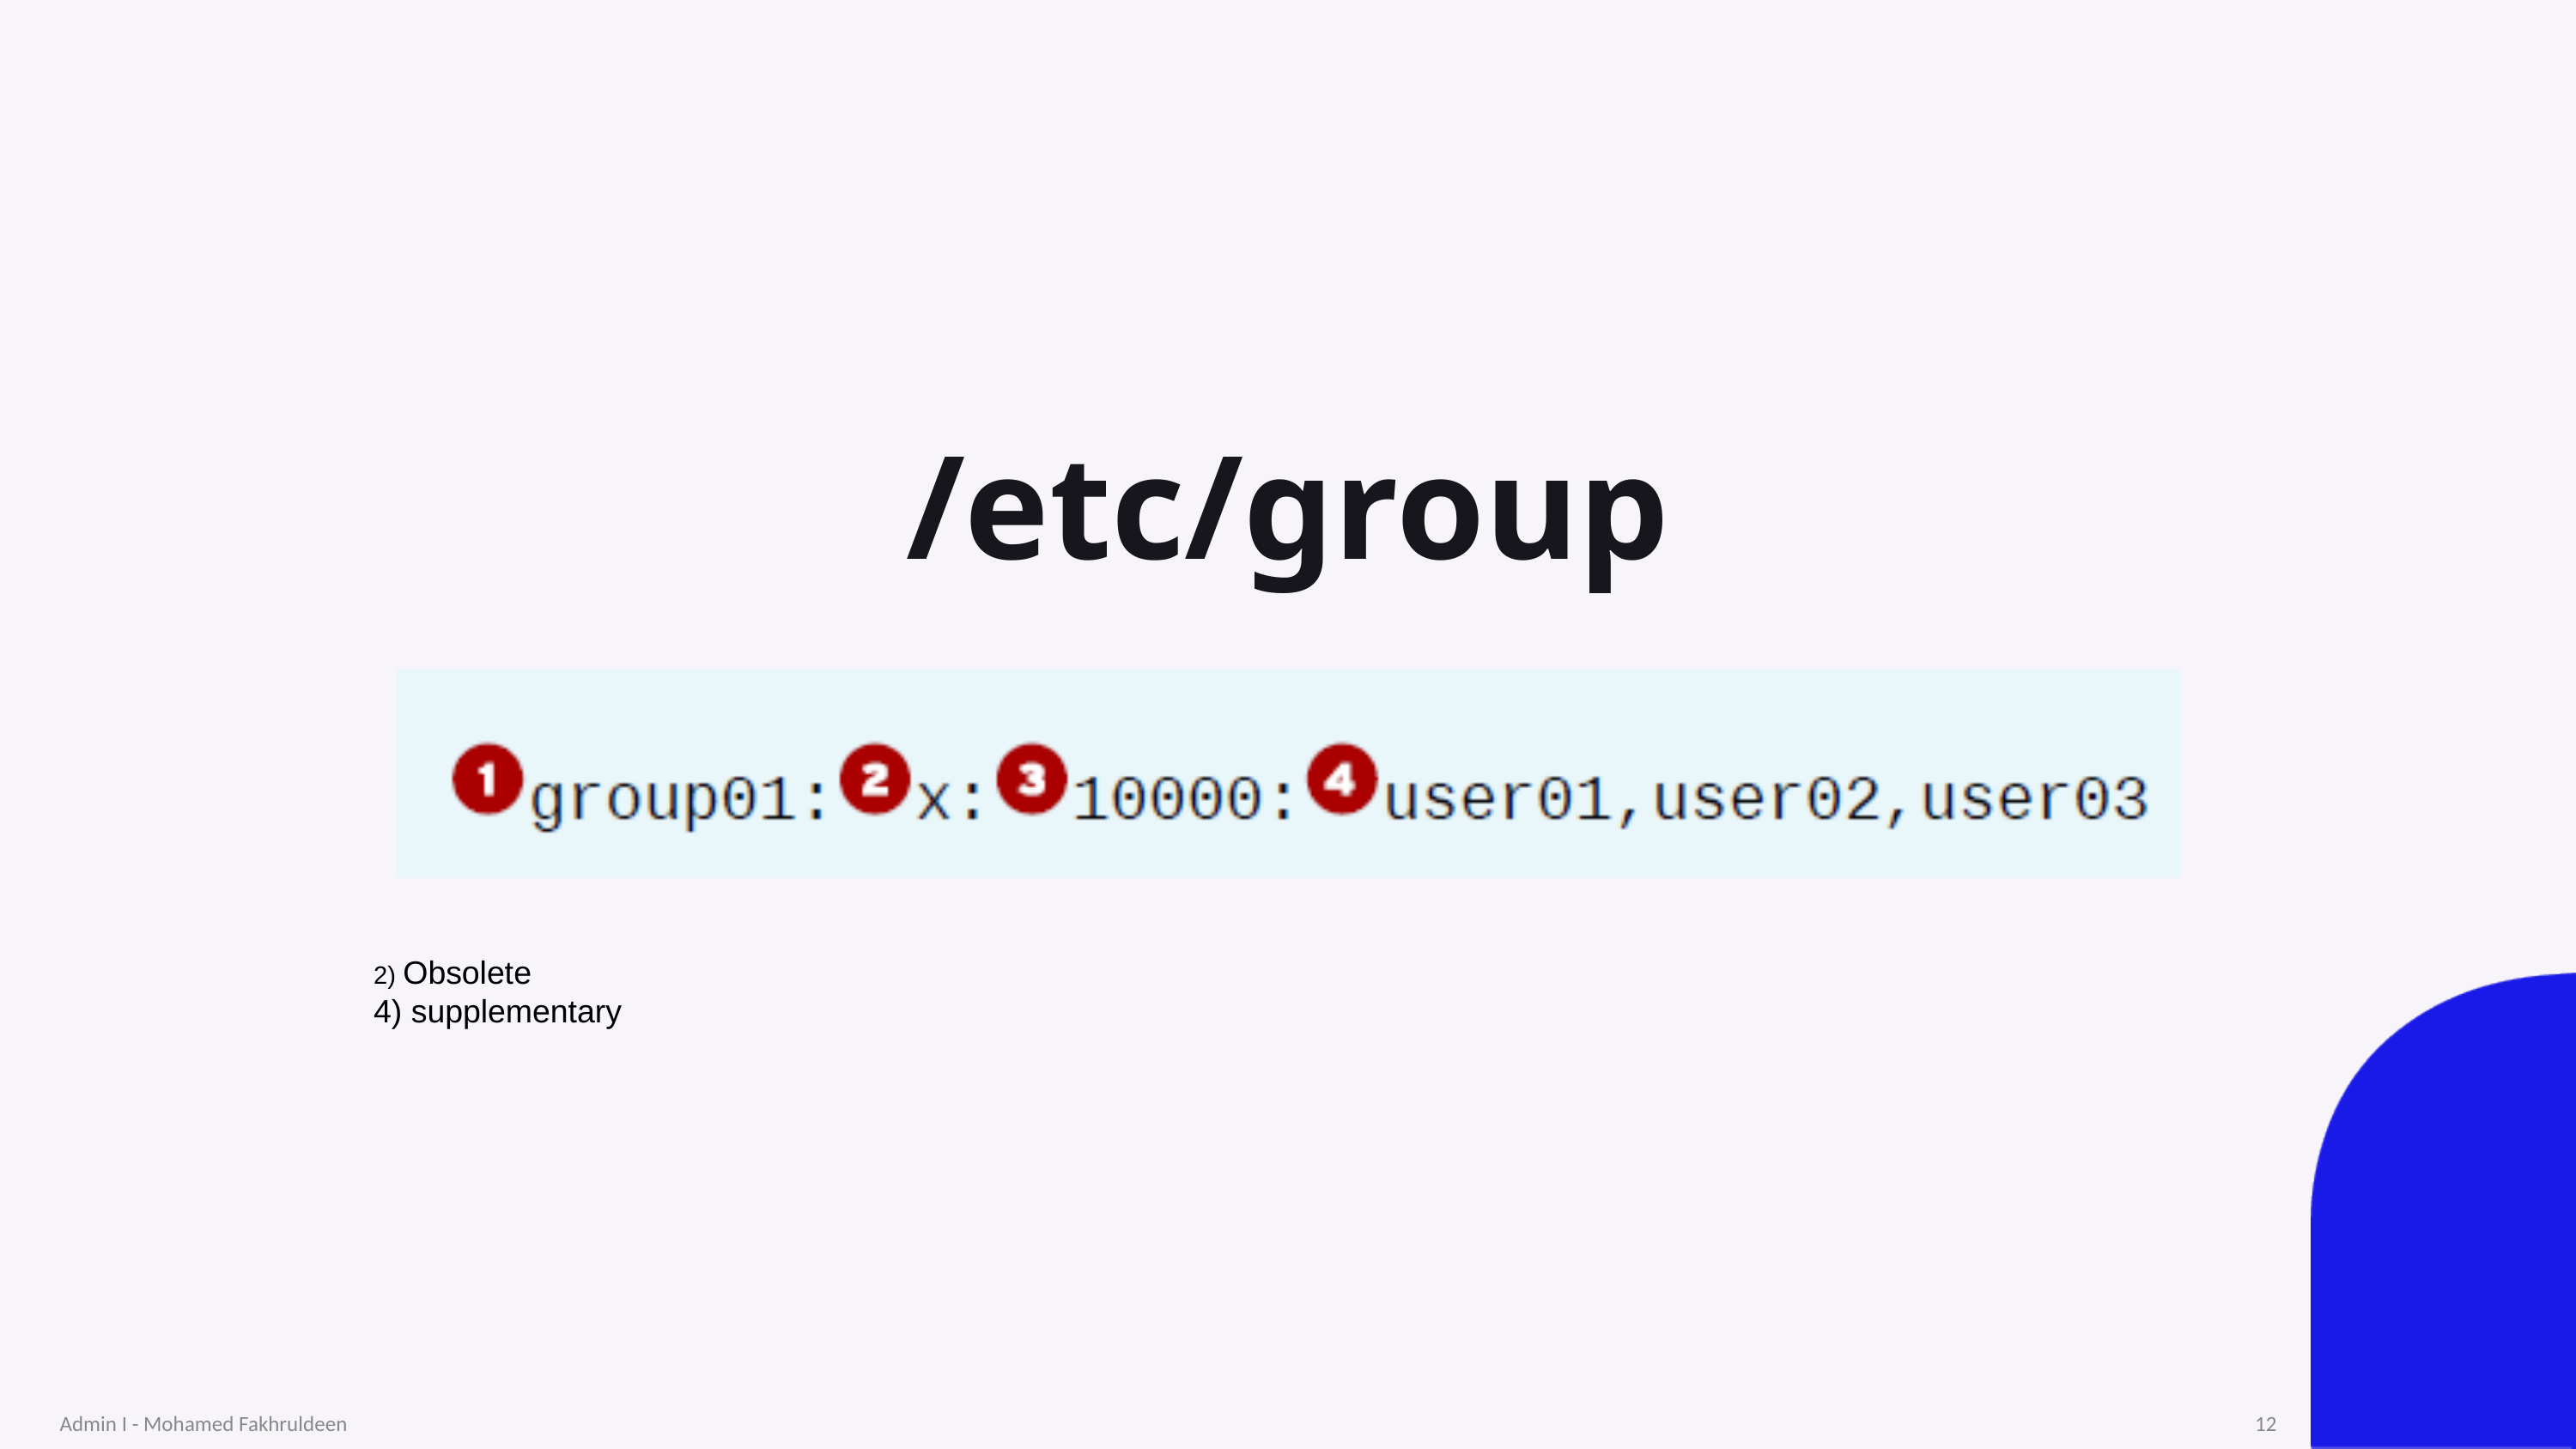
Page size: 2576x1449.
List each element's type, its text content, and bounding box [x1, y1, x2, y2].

picture [2311, 972, 2576, 1449]
picture [396, 669, 2180, 878]
slide_number 12 [1989, 1397, 2290, 1449]
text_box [623, 381, 1953, 621]
footer Admin I - Mohamed Fakhruldeen [0, 1397, 408, 1449]
text_box 2) Obsolete 4) supplementary [361, 945, 1589, 1036]
